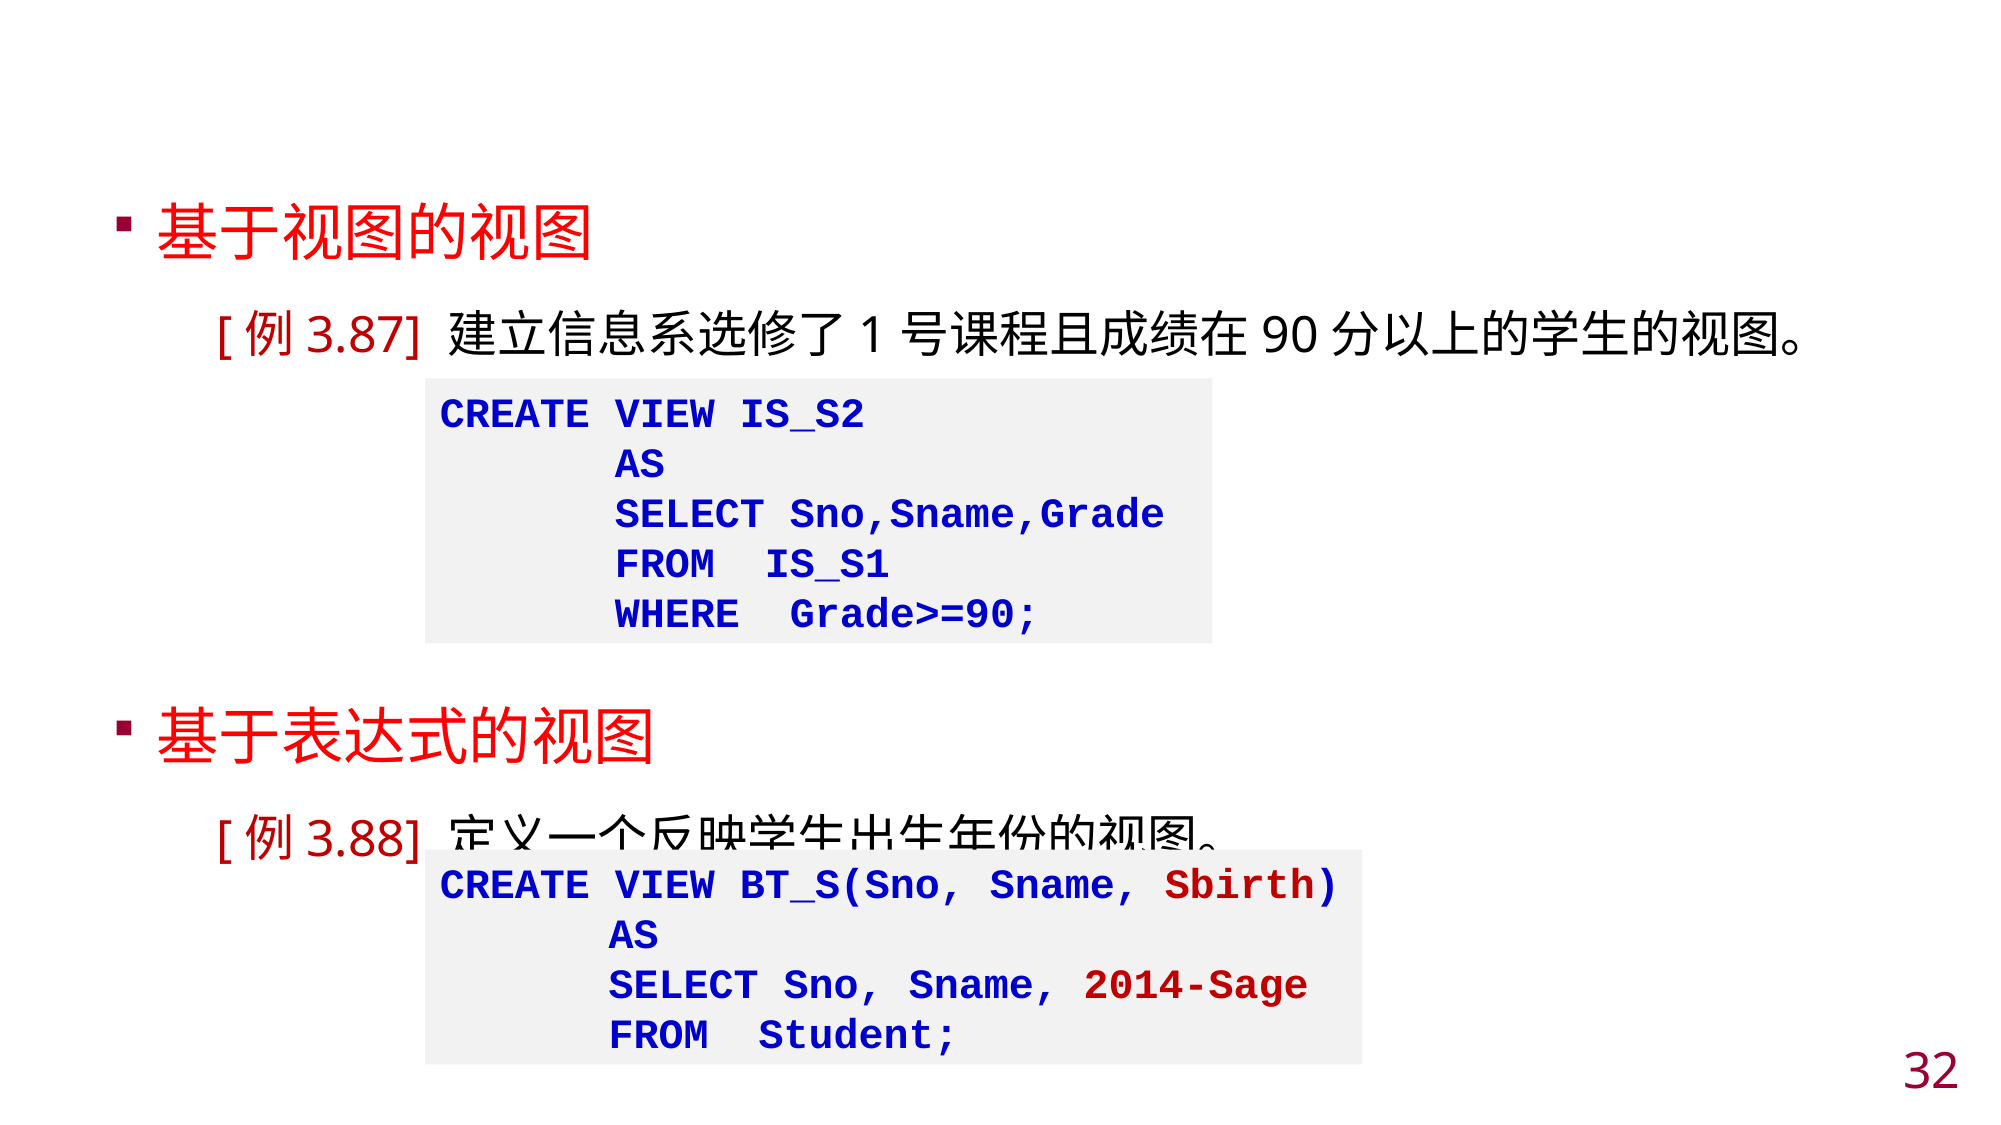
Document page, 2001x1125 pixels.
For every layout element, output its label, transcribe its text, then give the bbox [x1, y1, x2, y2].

text_box CREATE VIEW IS_S2 AS SELECT Sno,Sname,Grade FROM IS_S1 WHERE Grade>=90; [425, 378, 1213, 644]
list 基于视图的视图 [例3.87] 建立信息系选修了1号课程且成绩在90分以上的学生的视图。 基于表达式的视图 [例3.88] 定义一个反映学生出生年份的视图。 [97, 174, 1904, 1073]
text_box CREATE VIEW BT_S(Sno, Sname, Sbirth) AS SELECT Sno, Sname, 2014-Sage FROM Student; [425, 849, 1363, 1065]
slide_number 31 [1550, 1048, 1975, 1096]
